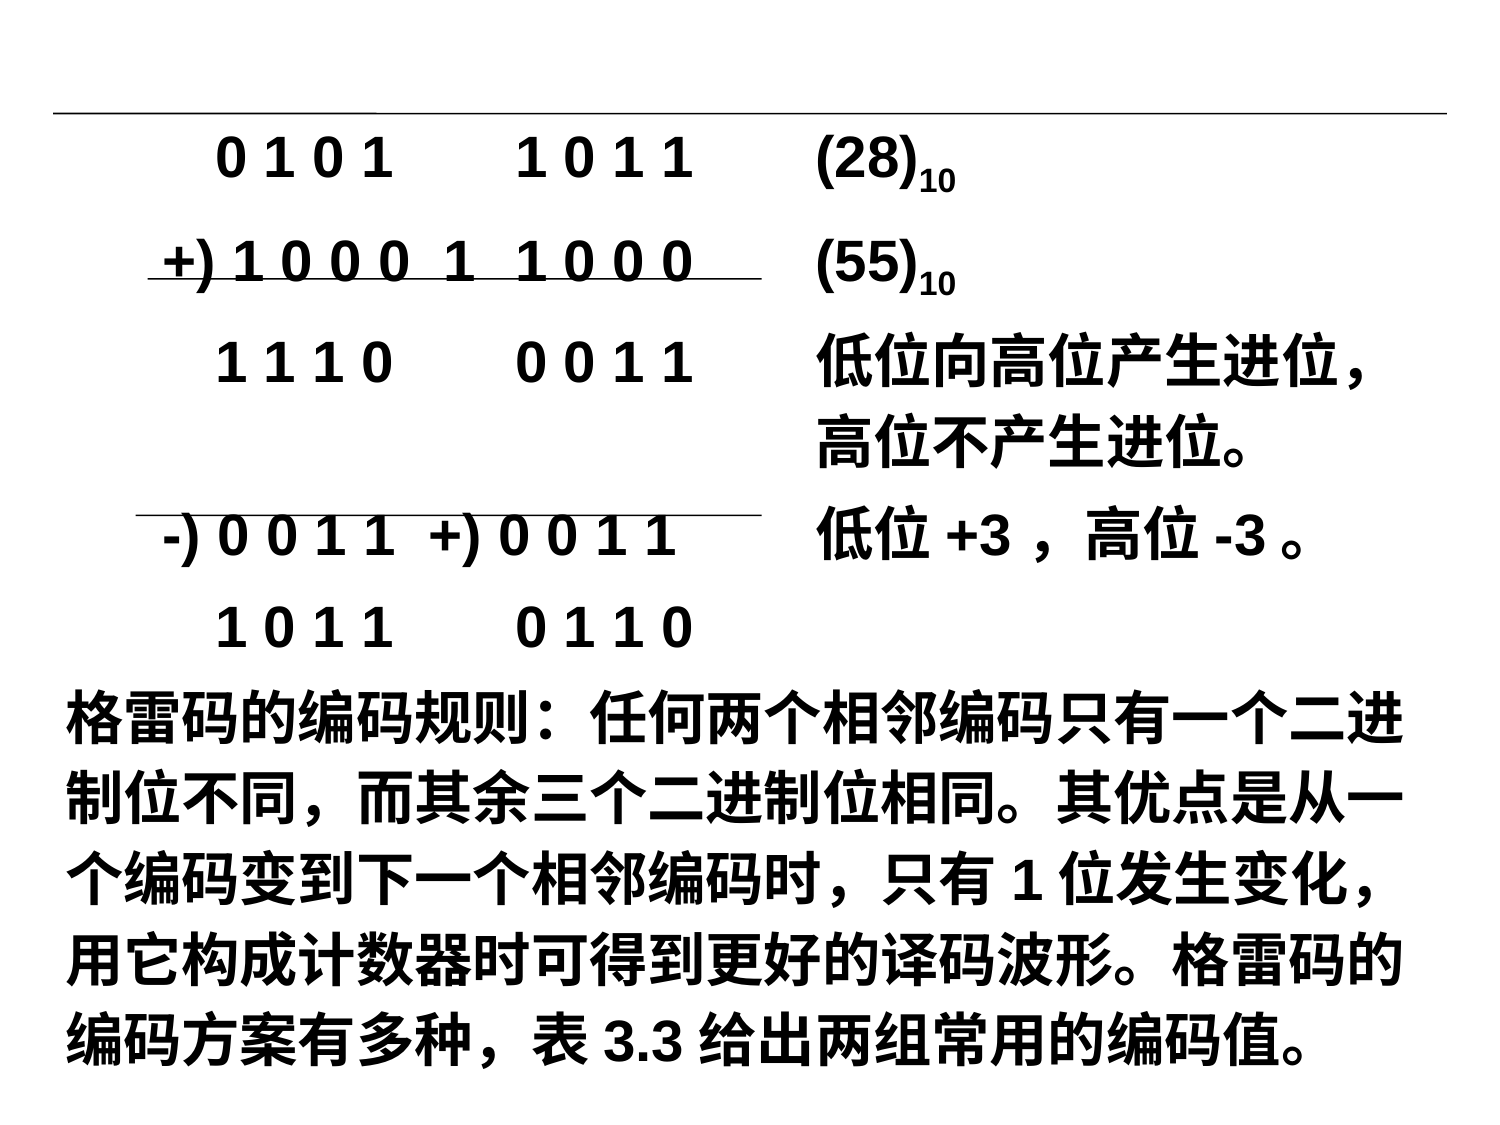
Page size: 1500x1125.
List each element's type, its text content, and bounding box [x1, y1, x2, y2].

subtitle 0 1 0 1 1 0 1 1 (28)10 +) 1 0 0 0 1 1 0 0 0 (55)10 1 1 1 0 0 0 1 1 低位向高位产生进位， 高位不产生进位。 -) 0 0 1 1 +) 0 0 1 1 低位+3，高位-3。 1 0 1 1 0 1 1 0 格雷码的编码规则：任何两个相邻编码只有一个二进制位不同，而其余三个二进制位相同。其优点是从一个编码变到下一个相邻编码时，只有1位发生变化，用它构成计数器时可得到更好的译码波形。格雷码的编码方案有多种，表3.3给出两组常用的编码值。 [49, 99, 1426, 1063]
